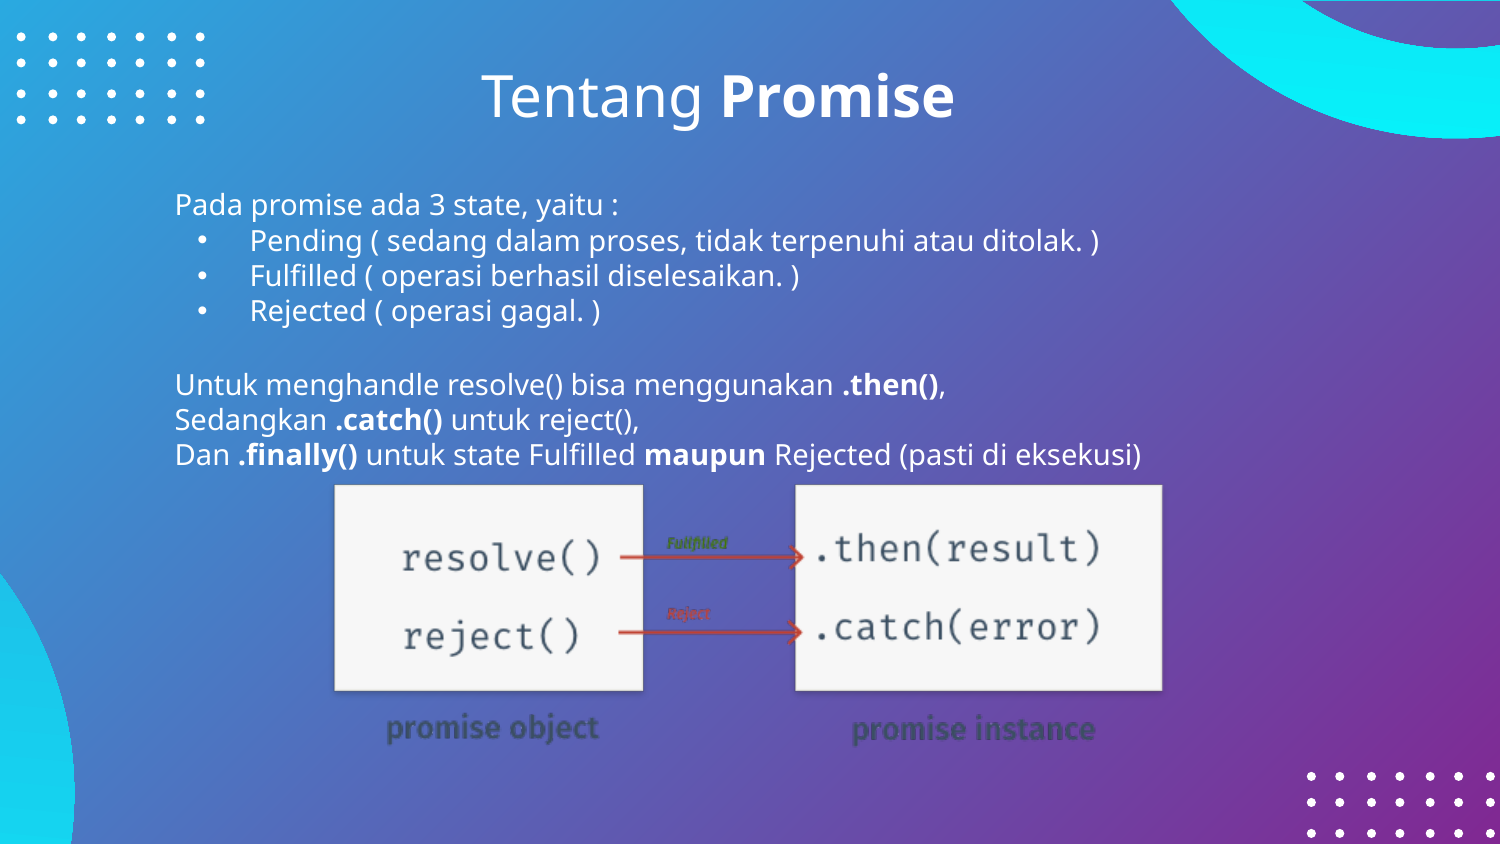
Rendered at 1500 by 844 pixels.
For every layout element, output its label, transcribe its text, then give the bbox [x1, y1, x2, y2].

subtitle Pada promise ada 3 state, yaitu : [159, 169, 1341, 224]
picture [299, 444, 1201, 787]
subtitle Untuk menghandle resolve() bisa menggunakan .then(), Sedangkan .catch() untuk reject(), Dan .finally() untuk state Fulfilled maupun Rejected (pasti di eksekusi) [159, 384, 1341, 453]
subtitle Pending ( sedang dalam proses, tidak terpenuhi atau ditolak. ) Fulfilled ( operasi berhasil diselesaikan. ) Rejected ( operasi gagal. ) [159, 224, 1341, 326]
title Tentang Promise [456, 44, 981, 146]
